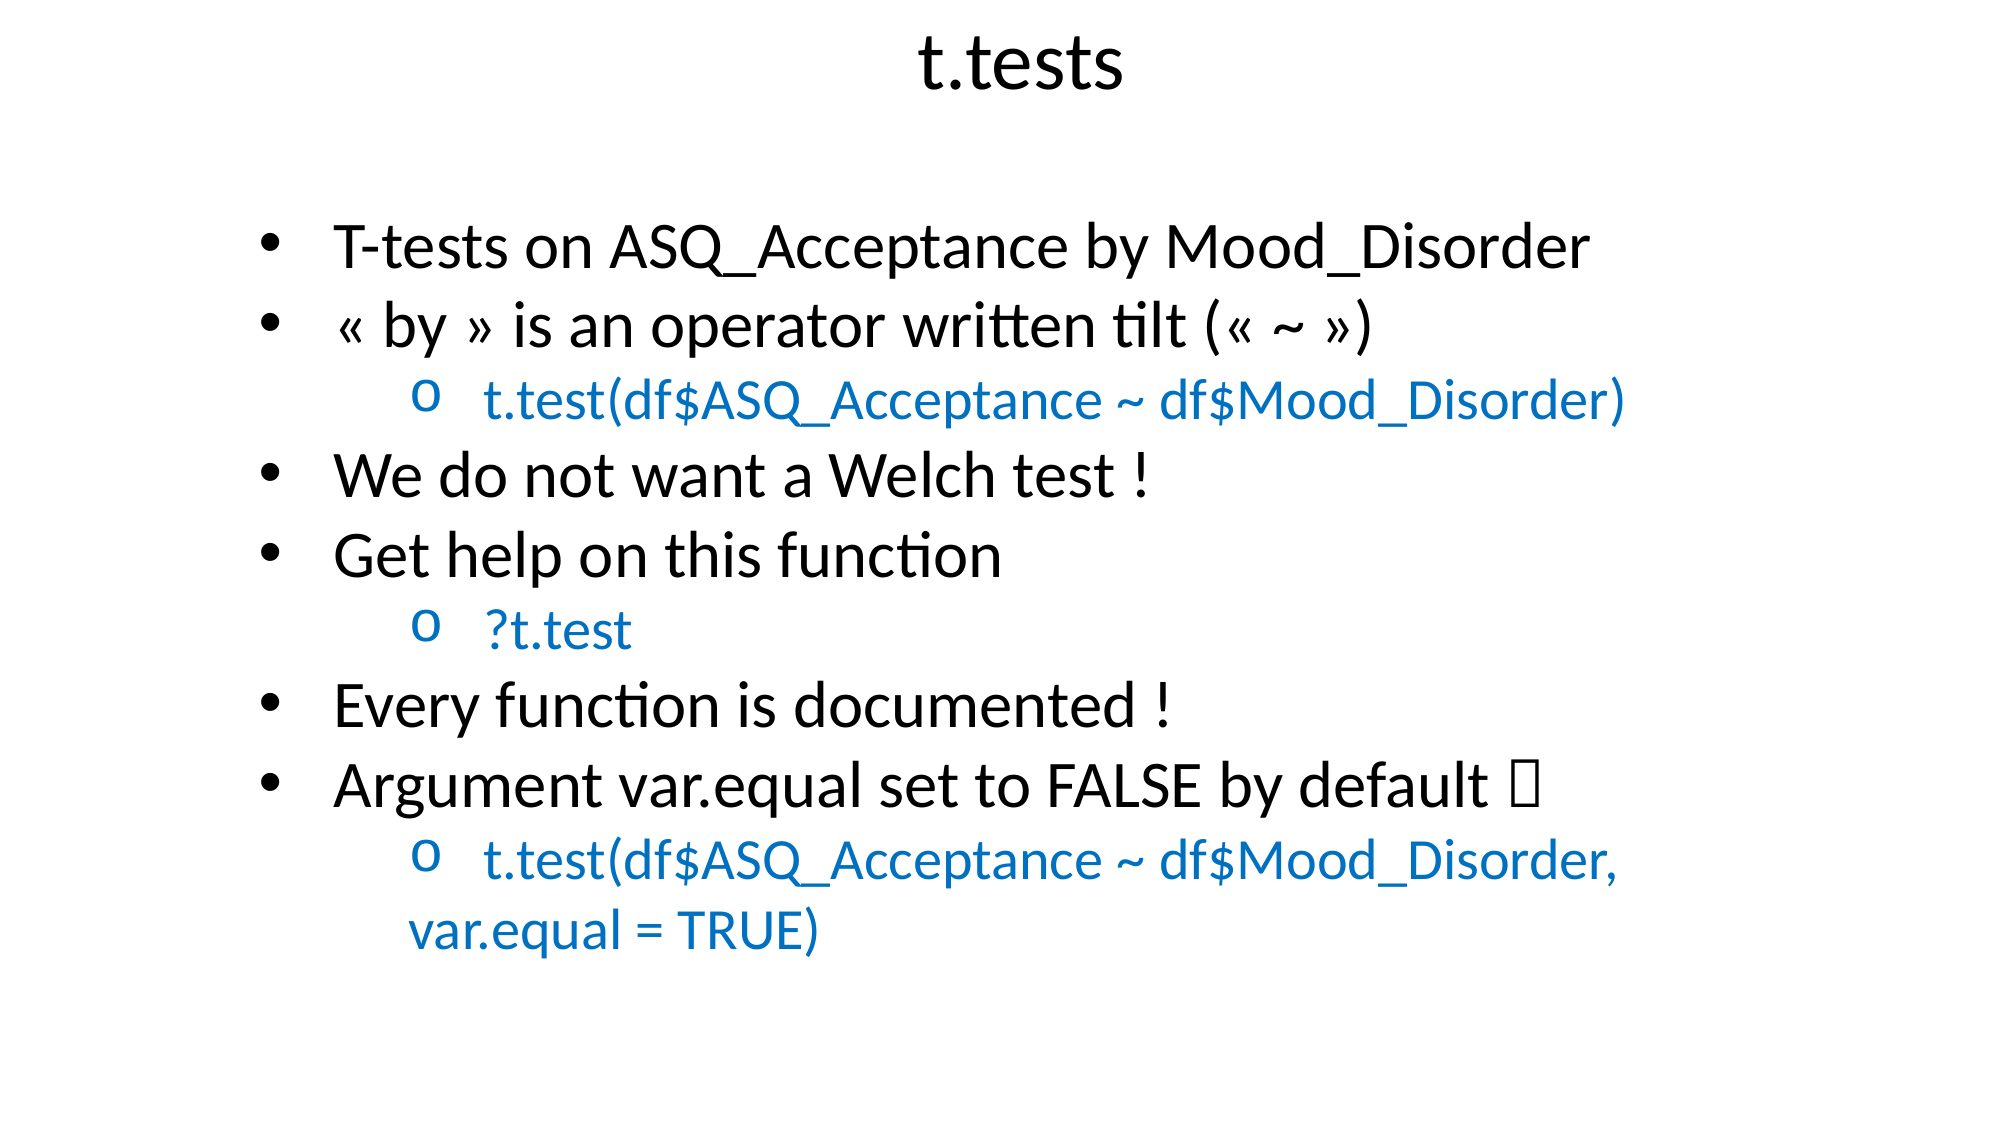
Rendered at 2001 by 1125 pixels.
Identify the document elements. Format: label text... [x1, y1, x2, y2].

text_box T-tests on ASQ_Acceptance by Mood_Disorder « by » is an operator written tilt (« ~ ») t.test(df$ASQ_Acceptance ~ df$Mood_Disorder) We do not want a Welch test ! Get help on this function ?t.test Every function is documented ! Argument var.equal set to FALSE by default  t.test(df$ASQ_Acceptance ~ df$Mood_Disorder, var.equal = TRUE) [243, 199, 1801, 963]
text_box t.tests [243, 0, 1801, 113]
